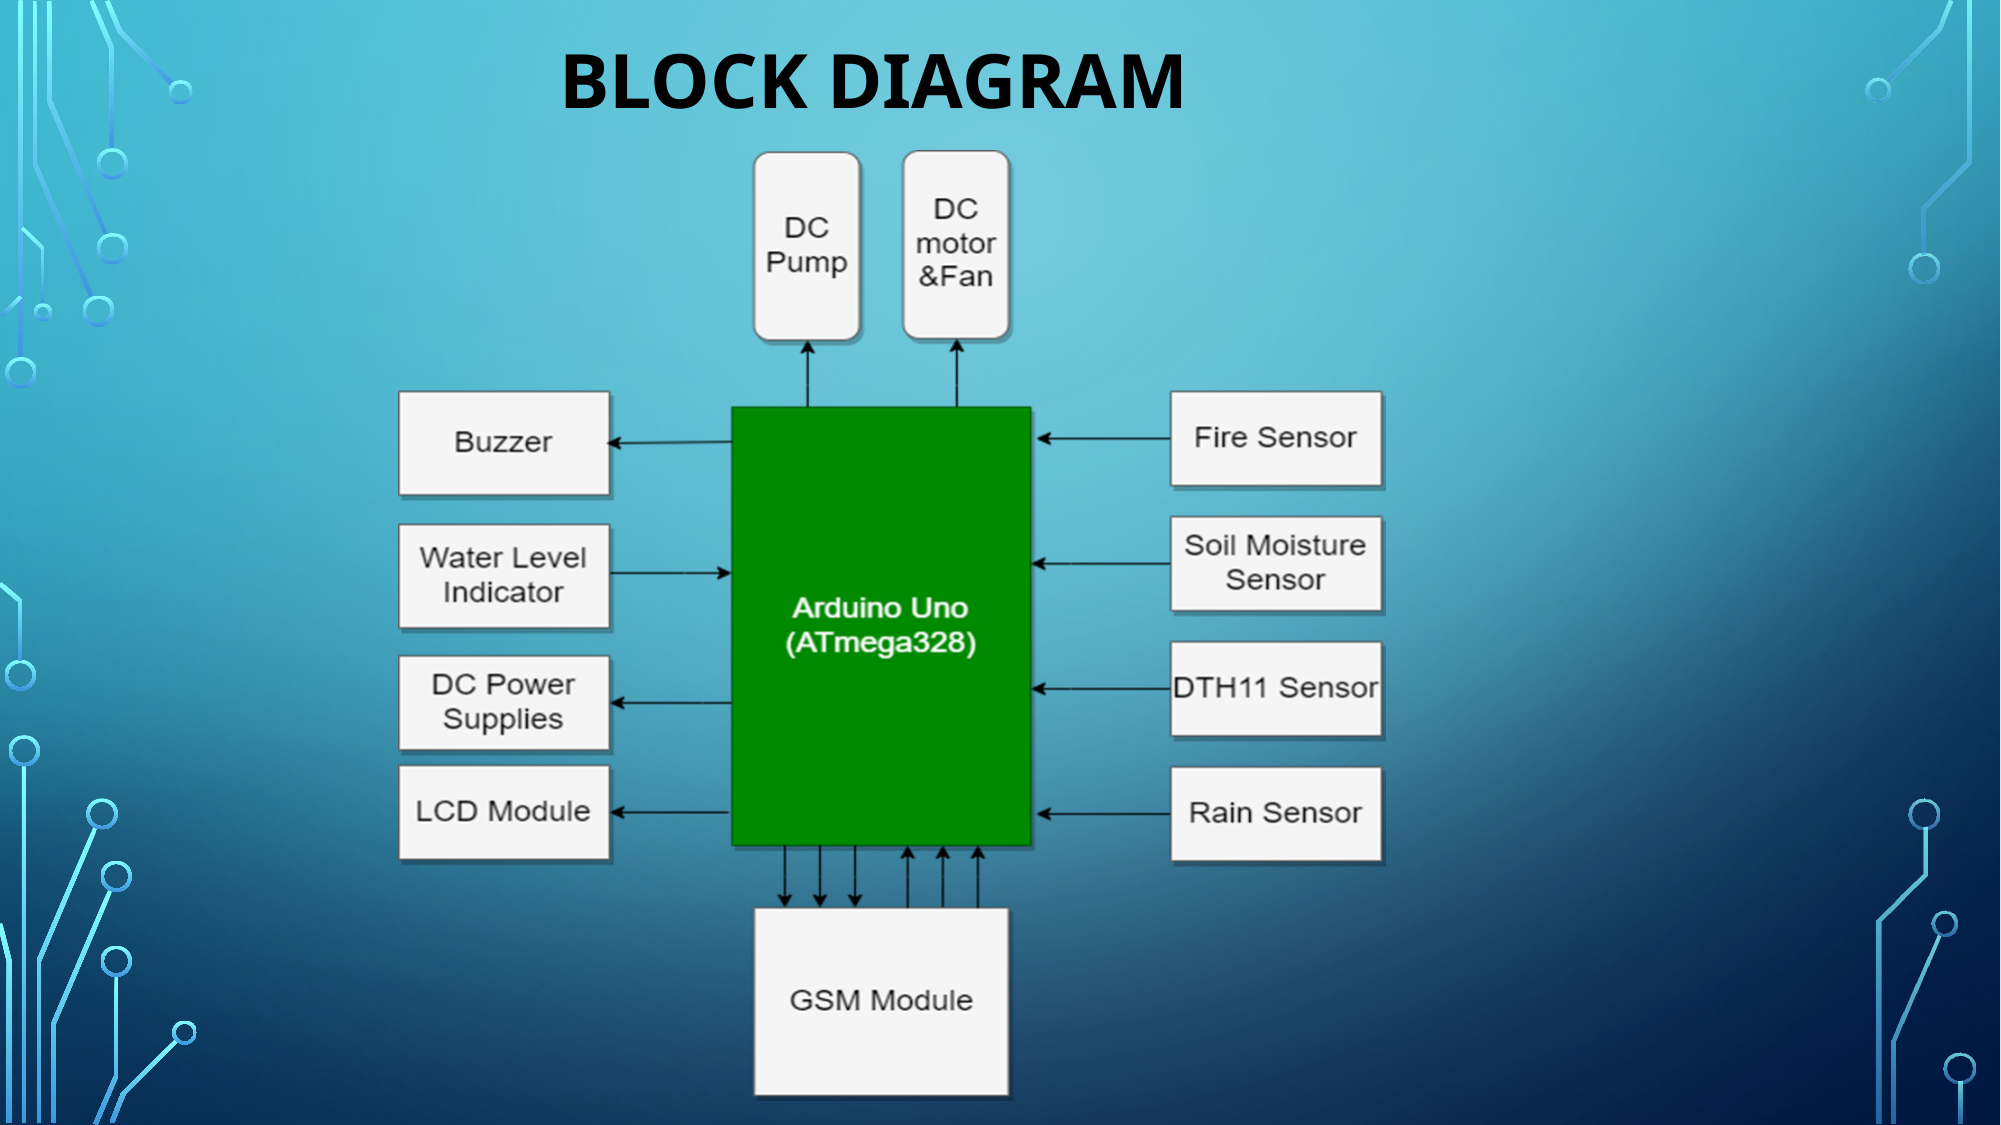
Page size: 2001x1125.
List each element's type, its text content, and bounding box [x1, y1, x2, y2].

title BLOCK DIAGRAM [11, 18, 1737, 151]
picture [398, 149, 1386, 1101]
